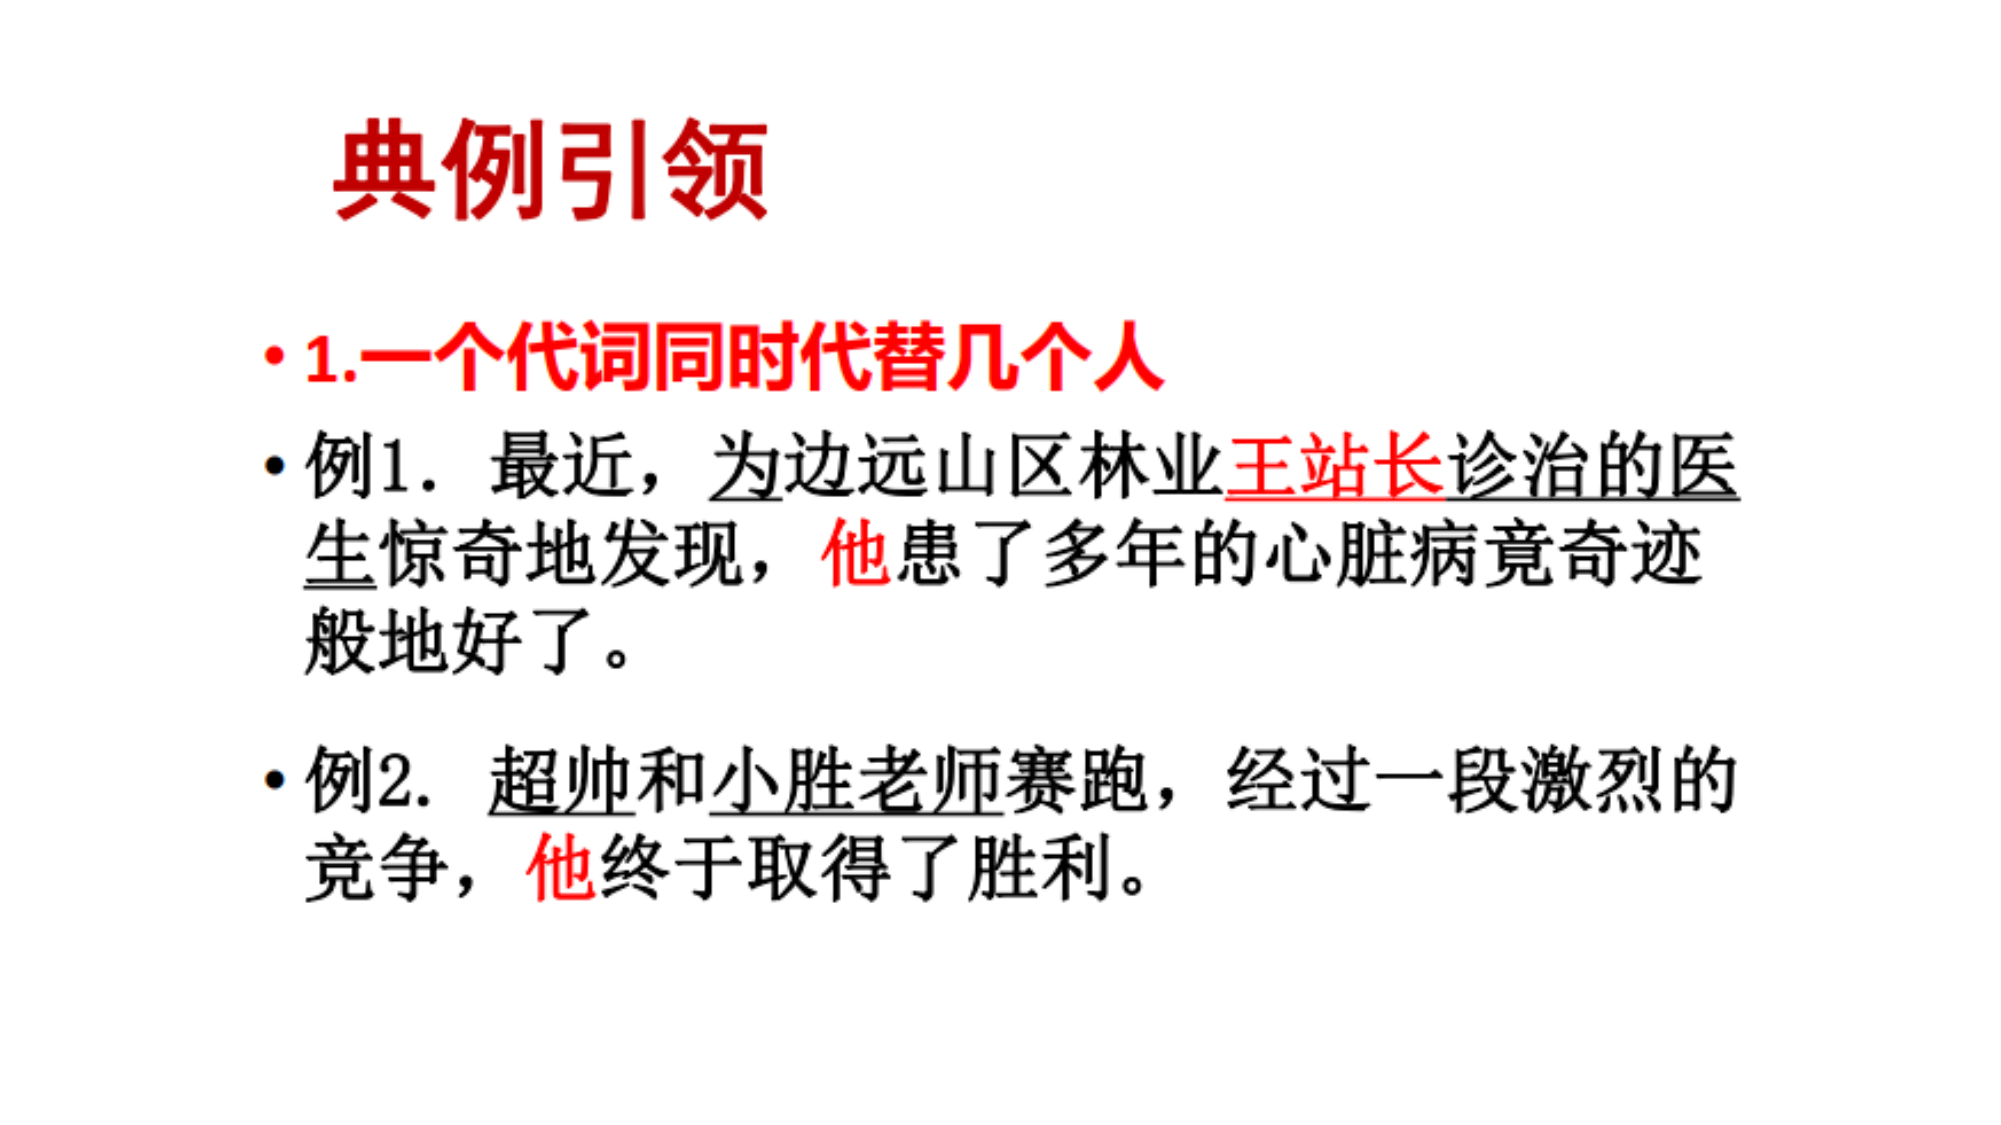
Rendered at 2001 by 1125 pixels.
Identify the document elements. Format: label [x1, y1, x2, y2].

list [137, 59, 1870, 958]
